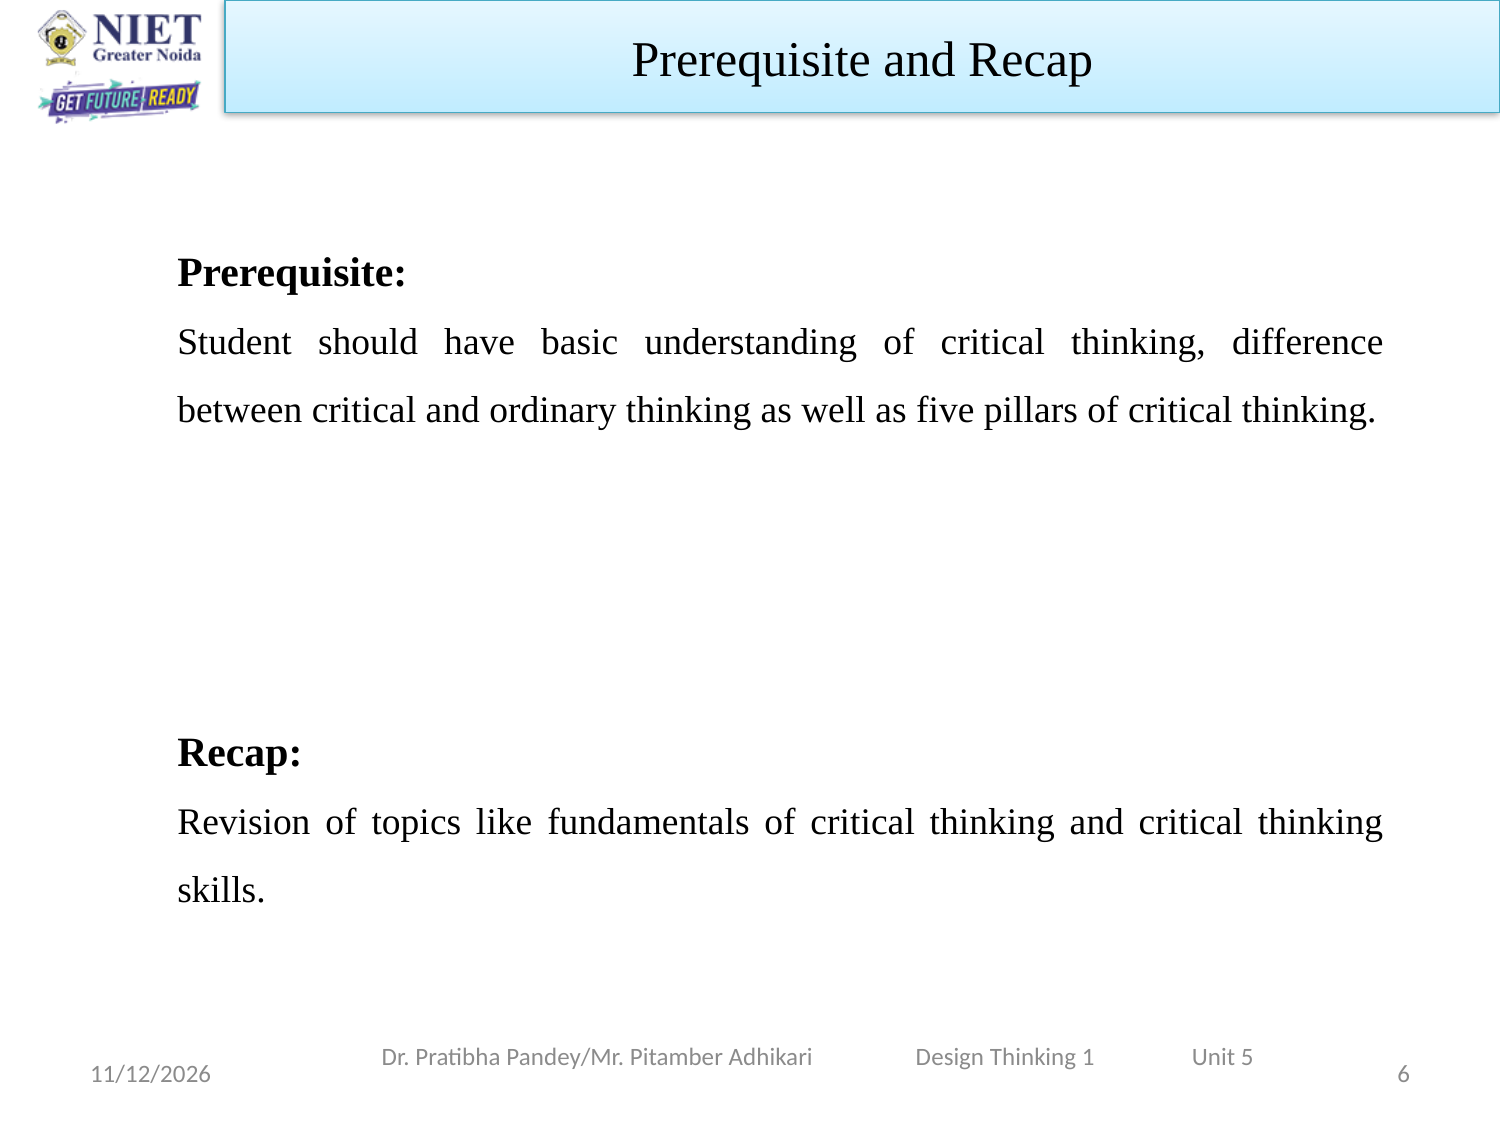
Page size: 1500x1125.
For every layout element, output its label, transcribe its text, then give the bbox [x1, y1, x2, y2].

footer Dr. Pratibha Pandey/Mr. Pitamber Adhikari Design Thinking 1 Unit 5 [337, 1025, 1300, 1085]
picture [0, 0, 238, 135]
text_box Prerequisite: Student should have basic understanding of critical thinking, difference between critical and ordinary thinking as well as five pillars of critical thinking. Recap: Revision of topics like fundamentals of critical thinking and critical thinking skills. [162, 212, 1400, 918]
slide_number 6 [1074, 1042, 1425, 1103]
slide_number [75, 1042, 425, 1103]
text_box Prerequisite and Recap [238, 0, 1500, 113]
